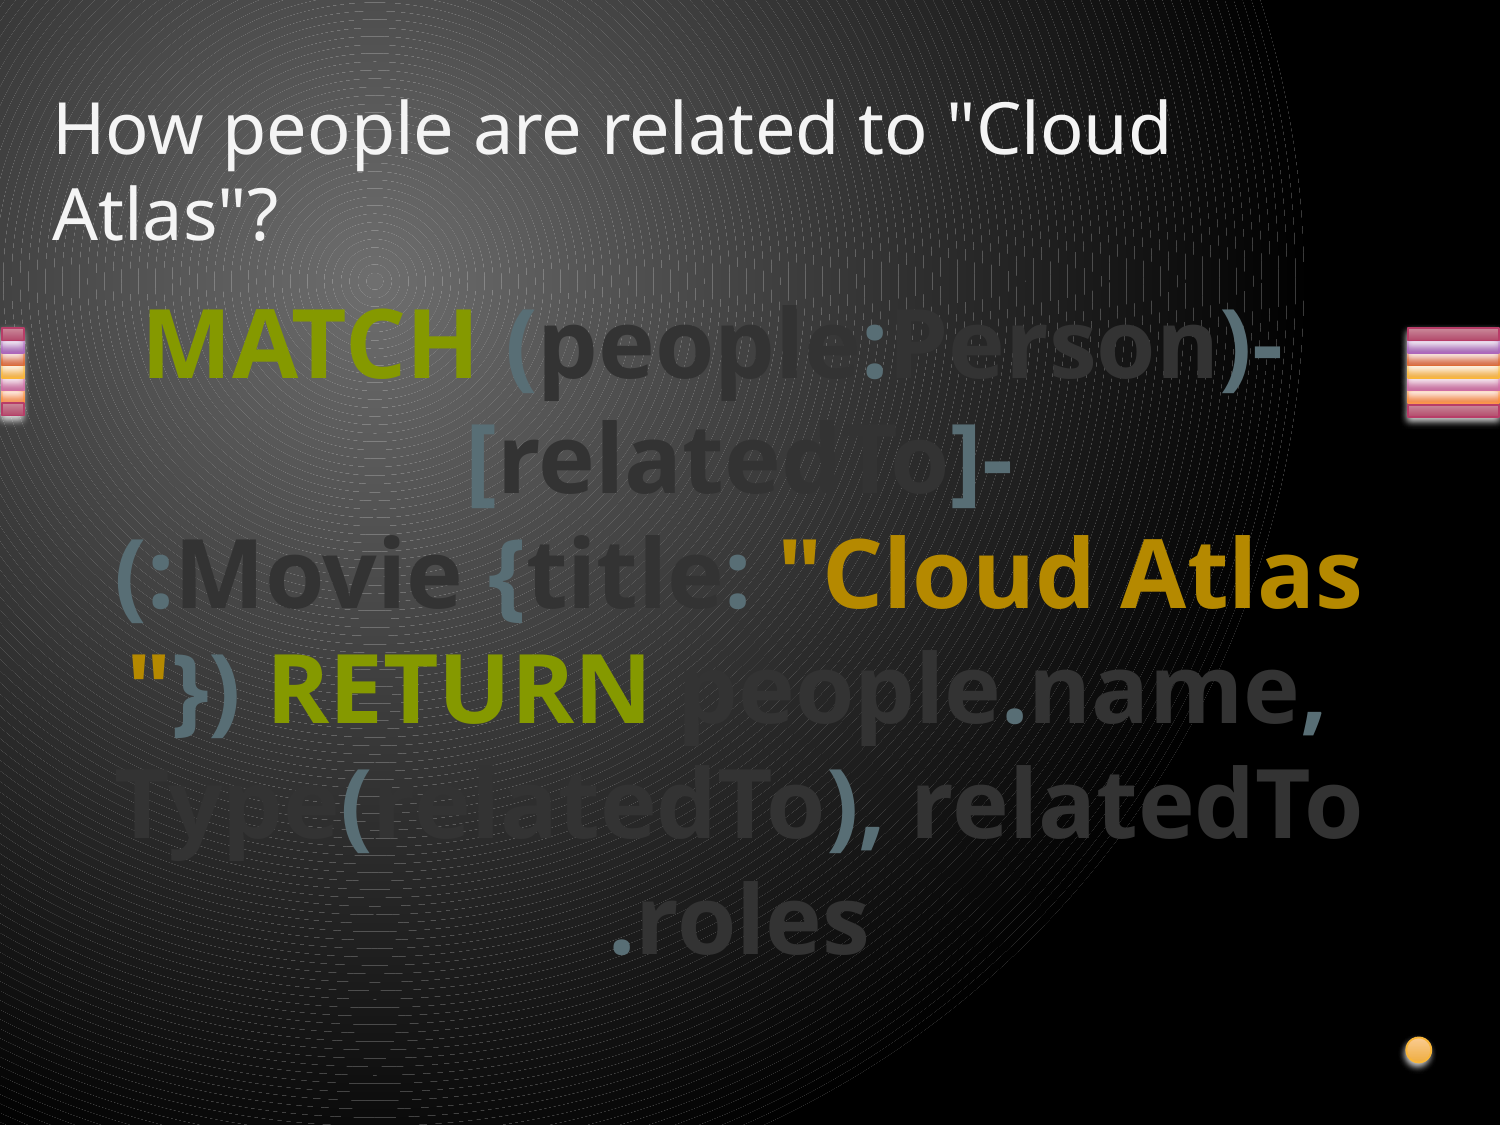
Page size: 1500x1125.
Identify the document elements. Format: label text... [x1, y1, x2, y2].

list MATCH (people:Person)-[relatedTo]-(:Movie {title: "Cloud Atlas"}) RETURN people.name, Type(relatedTo), relatedTo.roles [37, 275, 1388, 988]
title How people are related to "Cloud Atlas"? [37, 75, 1388, 263]
